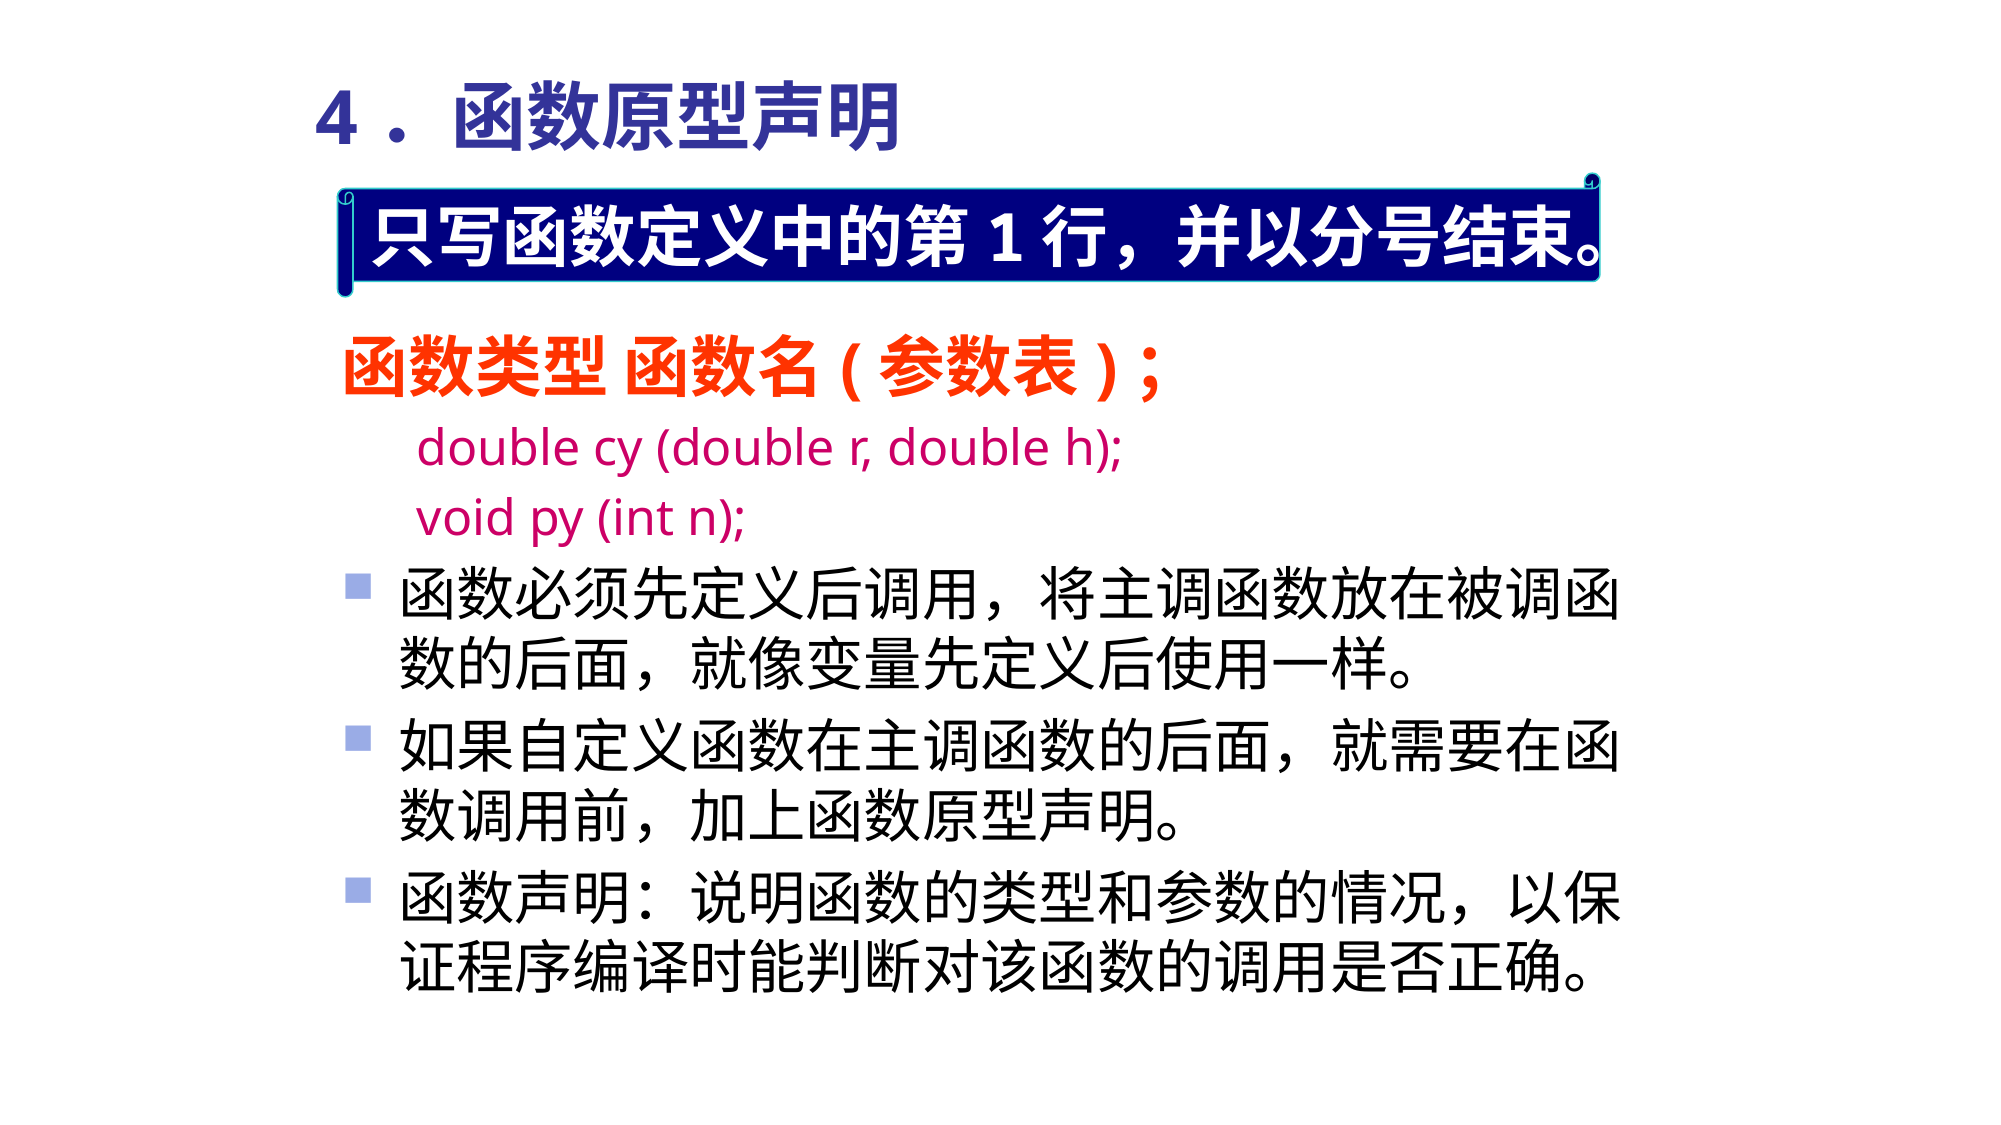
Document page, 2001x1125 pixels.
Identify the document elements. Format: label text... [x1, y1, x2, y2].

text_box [336, 172, 1603, 300]
title 4．函数原型声明 [300, 62, 975, 168]
list 函数类型 函数名(参数表)； double cy (double r, double h); void py (int n); 函数必须先定义后调用，将主调函数放在被调函数的后面，就像变量先定义后使用一样。 如果自定义函数在主调函数的后面，就需要在函数调用前，加上函数原型声明。 函数声明：说明函数的类型和参数的情况，以保证程序编译时能判断对该函数的调用是否正确。 [326, 326, 1677, 1022]
